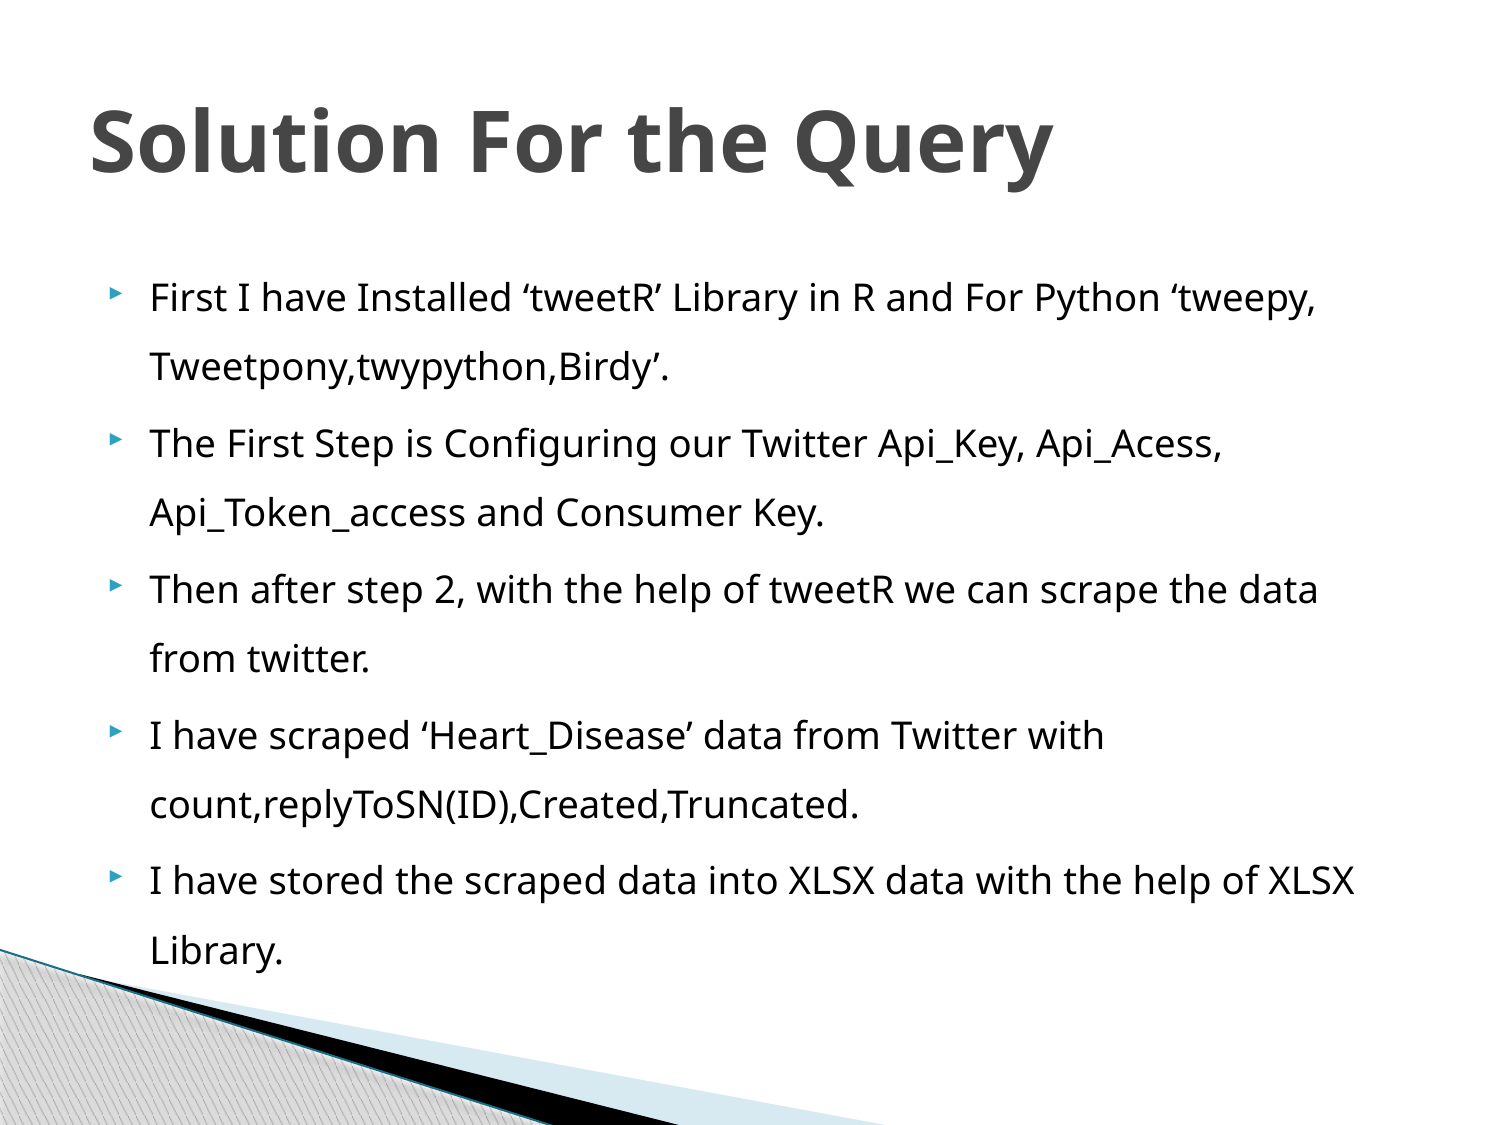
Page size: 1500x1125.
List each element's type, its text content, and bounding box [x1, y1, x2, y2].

title Solution For the Query [75, 45, 1425, 233]
list First I have Installed ‘tweetR’ Library in R and For Python ‘tweepy, Tweetpony,twypython,Birdy’. The First Step is Configuring our Twitter Api_Key, Api_Acess, Api_Token_access and Consumer Key. Then after step 2, with the help of tweetR we can scrape the data from twitter. I have scraped ‘Heart_Disease’ data from Twitter with count,replyToSN(ID),Created,Truncated. I have stored the scraped data into XLSX data with the help of XLSX Library. [75, 243, 1425, 986]
